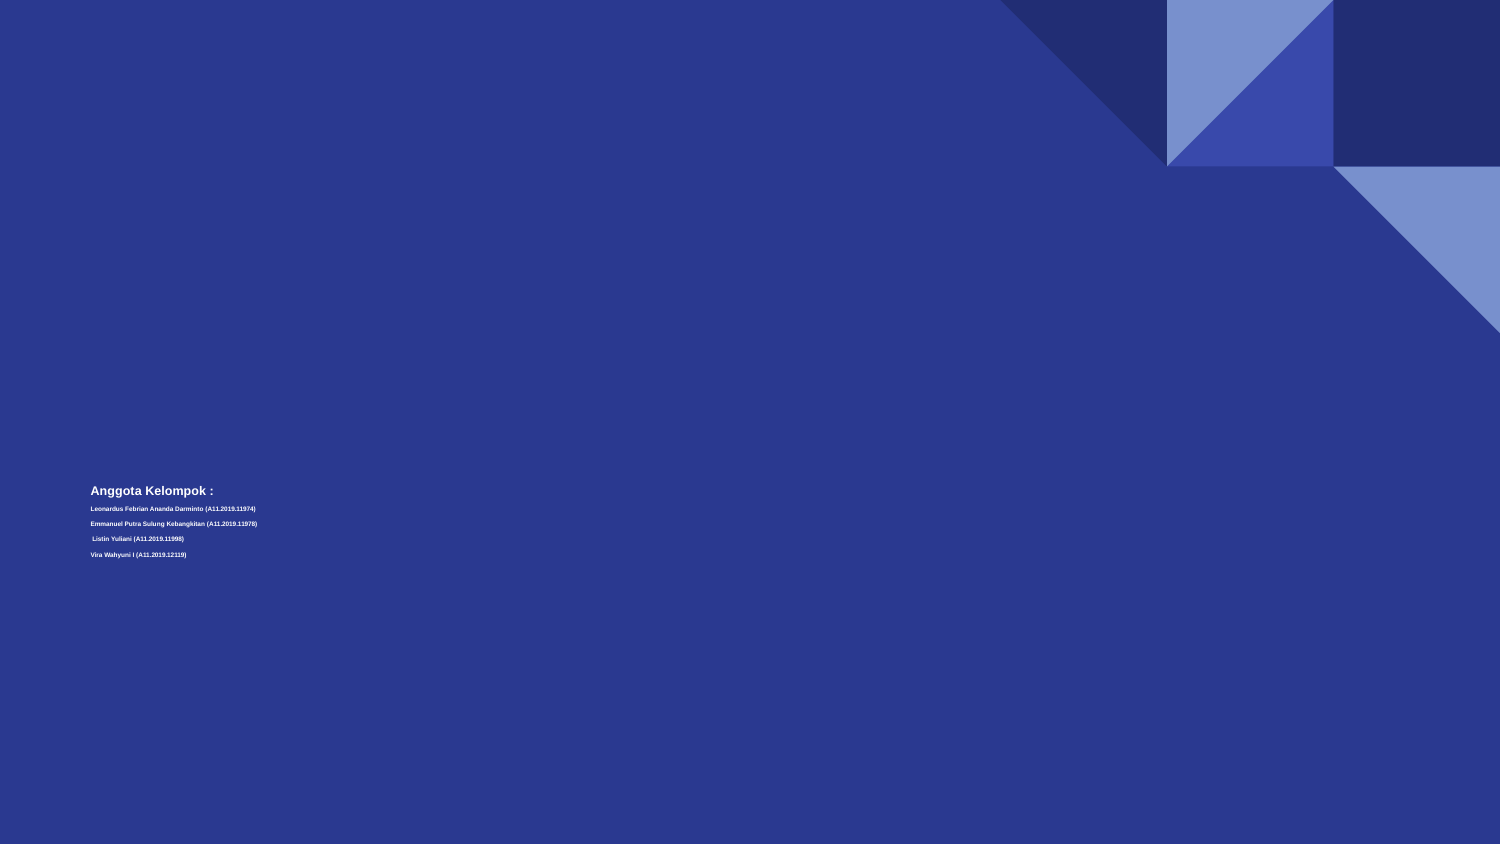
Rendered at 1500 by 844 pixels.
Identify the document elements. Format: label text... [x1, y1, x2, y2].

title Anggota Kelompok : Leonardus Febrian Ananda Darminto (A11.2019.11974) Emmanuel Putra Sulung Kebangkitan (A11.2019.11978) Listin Yuliani (A11.2019.11998) Vira Wahyuni I (A11.2019.12119) [75, 438, 1425, 576]
